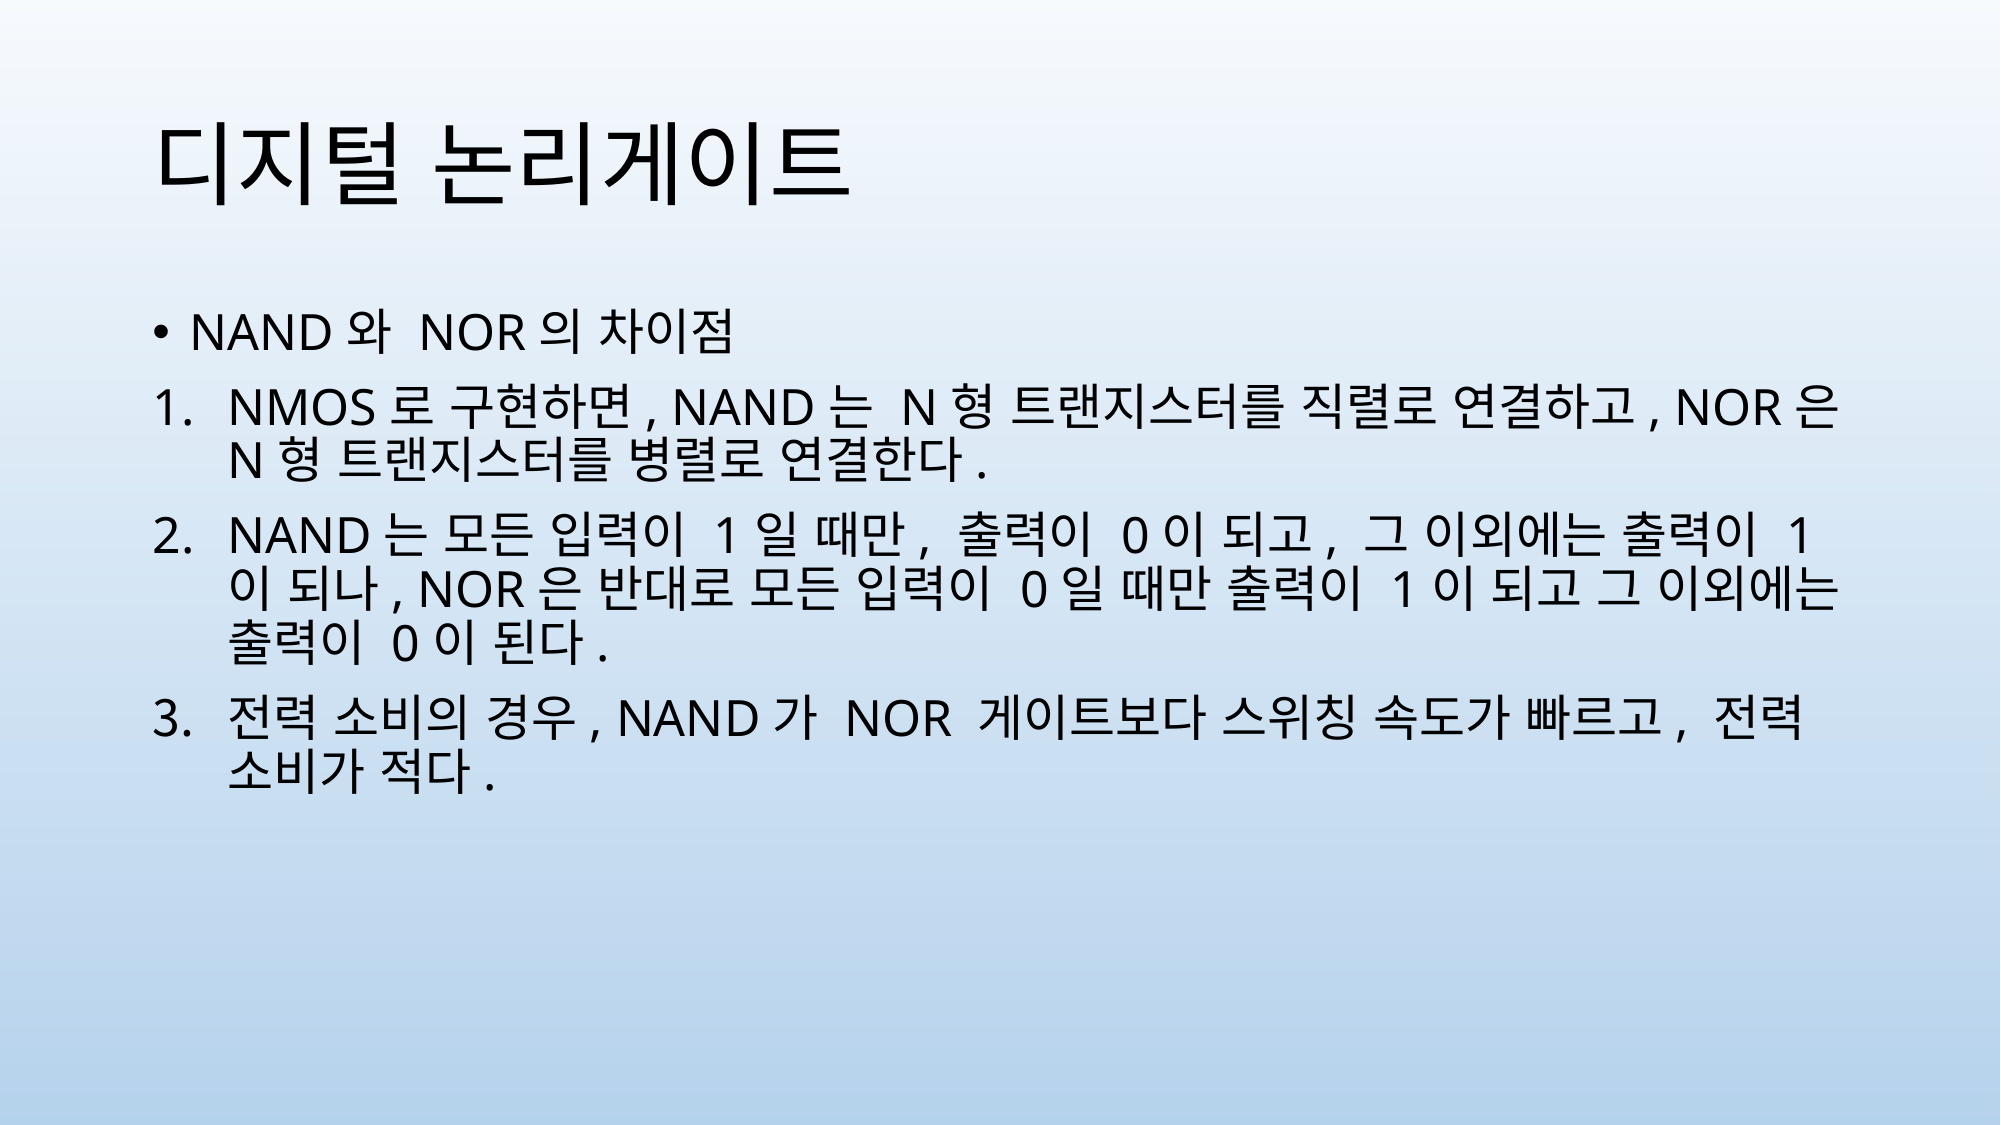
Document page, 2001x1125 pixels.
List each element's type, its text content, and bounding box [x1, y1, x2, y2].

title 디지털 논리게이트 [137, 59, 1863, 278]
list NAND와 NOR의 차이점 NMOS로 구현하면, NAND는 N형 트랜지스터를 직렬로 연결하고, NOR은 N형 트랜지스터를 병렬로 연결한다. NAND는 모든 입력이 1일 때만, 출력이 0이 되고, 그 이외에는 출력이 1이 되나, NOR은 반대로 모든 입력이 0일 때만 출력이 1이 되고 그 이외에는 출력이 0이 된다. 전력 소비의 경우, NAND가 NOR 게이트보다 스위칭 속도가 빠르고, 전력 소비가 적다. [137, 299, 1863, 1014]
